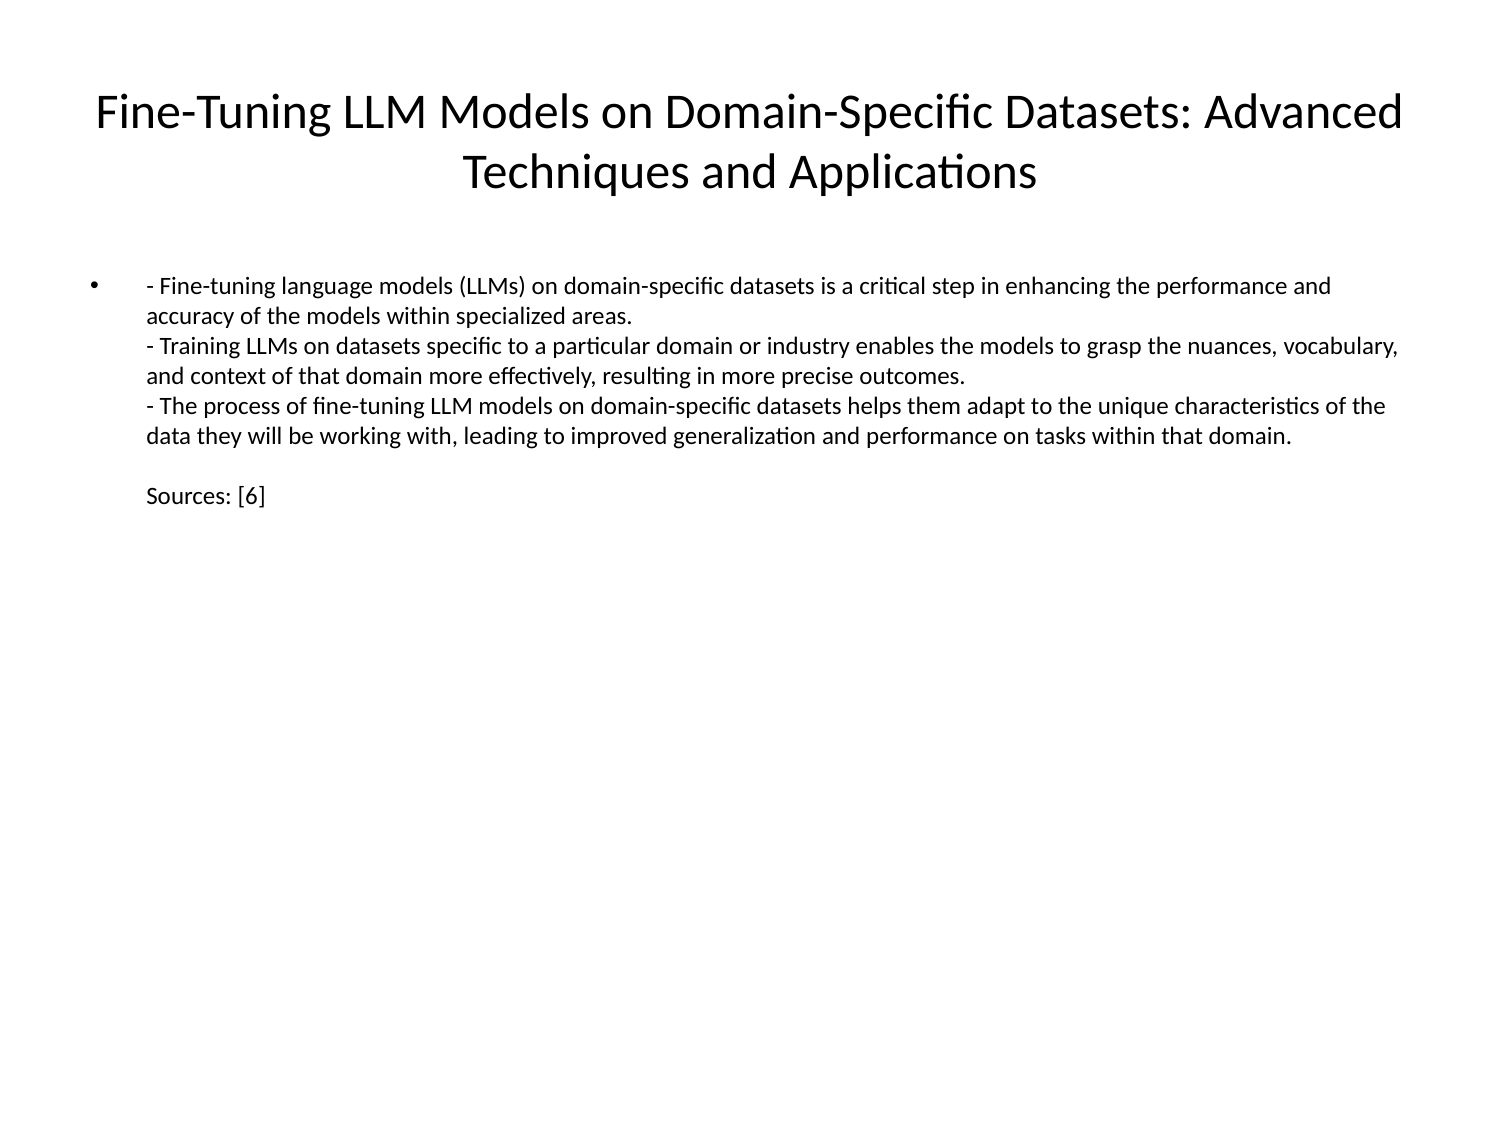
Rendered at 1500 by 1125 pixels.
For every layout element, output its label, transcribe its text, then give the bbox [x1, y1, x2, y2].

list - Fine-tuning language models (LLMs) on domain-specific datasets is a critical step in enhancing the performance and accuracy of the models within specialized areas. - Training LLMs on datasets specific to a particular domain or industry enables the models to grasp the nuances, vocabulary, and context of that domain more effectively, resulting in more precise outcomes. - The process of fine-tuning LLM models on domain-specific datasets helps them adapt to the unique characteristics of the data they will be working with, leading to improved generalization and performance on tasks within that domain. Sources: [6] [75, 262, 1425, 1005]
title Fine-Tuning LLM Models on Domain-Specific Datasets: Advanced Techniques and Applications [75, 45, 1425, 233]
